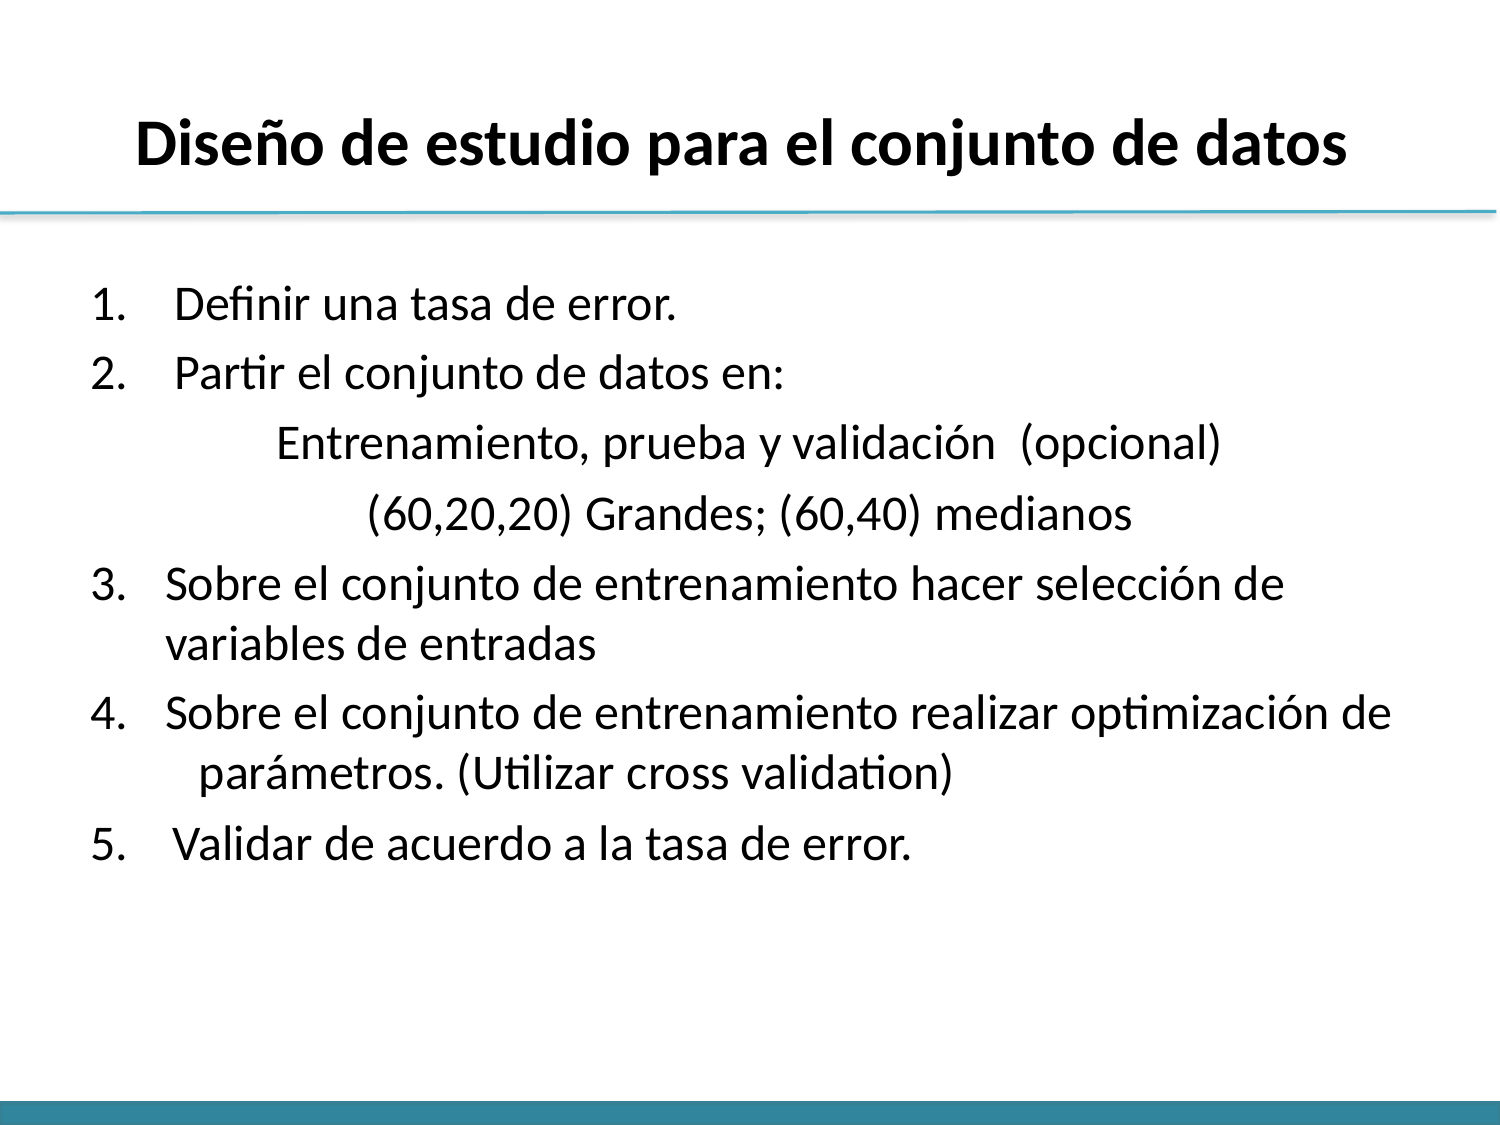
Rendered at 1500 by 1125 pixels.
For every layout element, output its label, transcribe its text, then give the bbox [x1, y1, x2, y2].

title Diseño de estudio para el conjunto de datos [75, 45, 1425, 233]
list Definir una tasa de error. Partir el conjunto de datos en: Entrenamiento, prueba y validación (opcional) (60,20,20) Grandes; (60,40) medianos Sobre el conjunto de entrenamiento hacer selección de variables de entradas Sobre el conjunto de entrenamiento realizar optimización de parámetros. (Utilizar cross validation) 5. Validar de acuerdo a la tasa de error. [75, 262, 1425, 1005]
